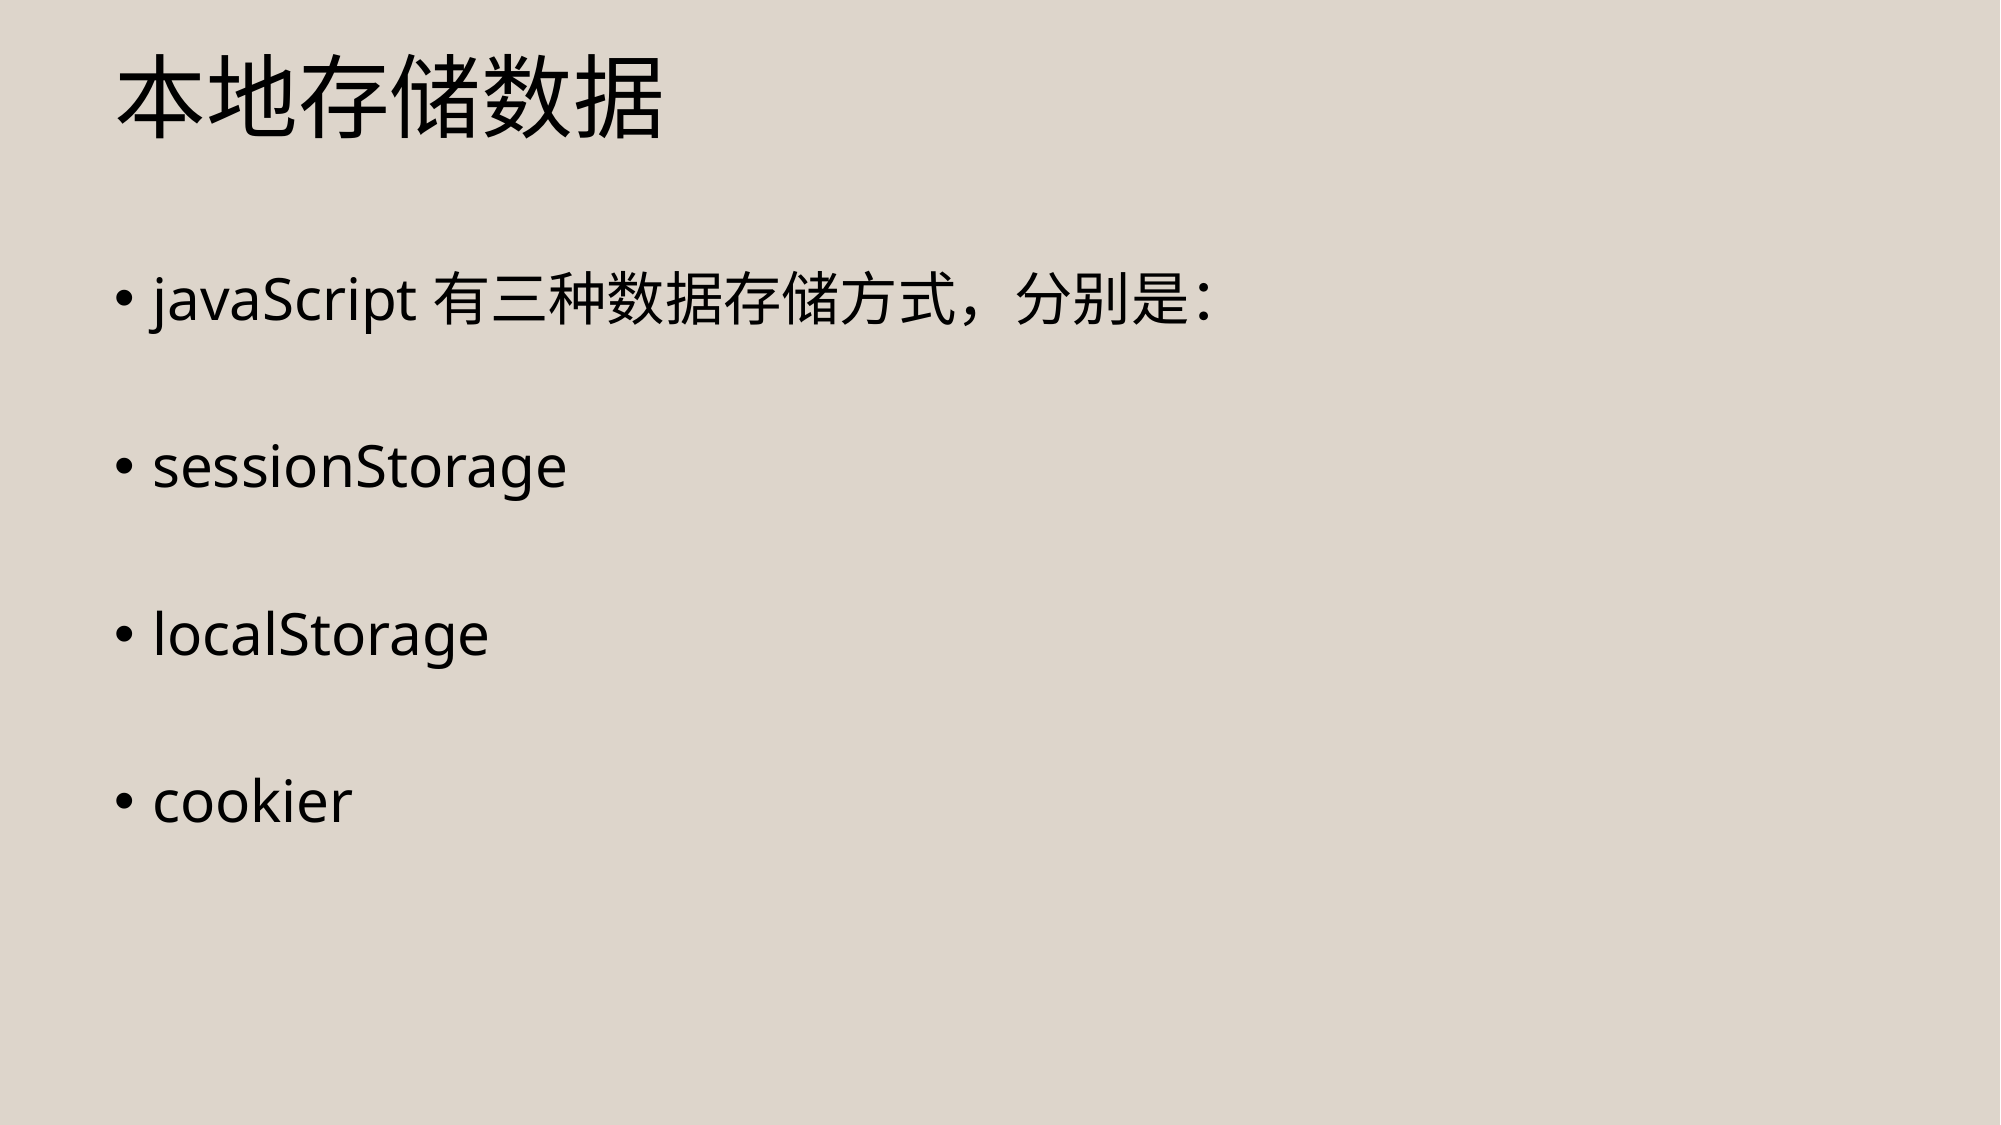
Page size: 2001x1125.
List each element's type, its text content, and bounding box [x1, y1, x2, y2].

list javaScript有三种数据存储方式，分别是： sessionStorage localStorage cookier [99, 262, 1900, 1005]
title 本地存储数据 [99, 45, 1900, 233]
